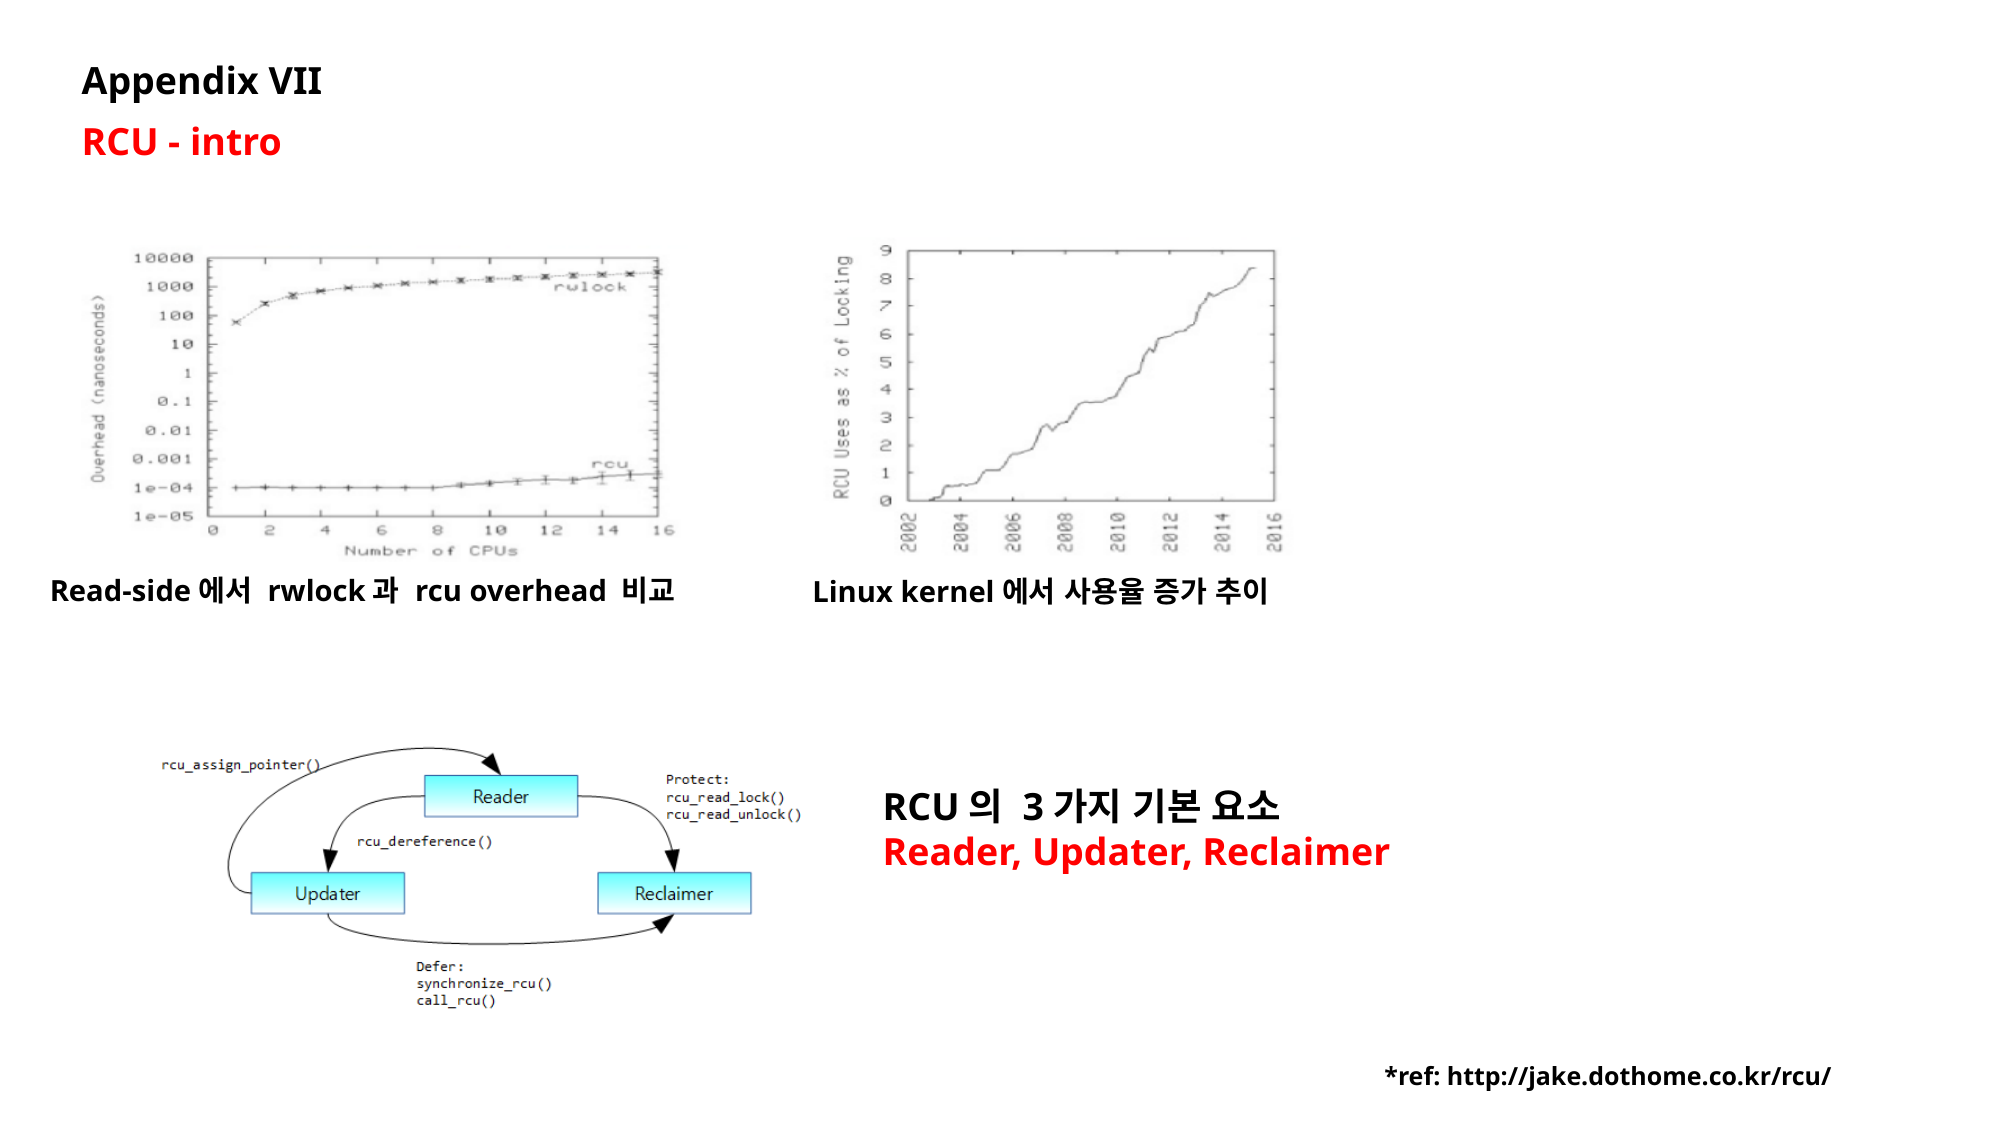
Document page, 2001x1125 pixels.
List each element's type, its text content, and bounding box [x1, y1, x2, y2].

picture [818, 231, 1300, 567]
text_box RCU - intro [66, 110, 787, 170]
picture [149, 731, 819, 1032]
text_box Read-side에서 rwlock과 rcu overhead 비교 [35, 564, 720, 615]
text_box RCU의 3가지 기본 요소 Reader, Updater, Reclaimer [867, 775, 1431, 881]
text_box Appendix VII [66, 49, 408, 110]
text_box Linux kernel에서 사용율 증가 추이 [797, 566, 1353, 616]
text_box *ref: http://jake.dothome.co.kr/rcu/ [1369, 1052, 1946, 1098]
picture [66, 231, 688, 567]
